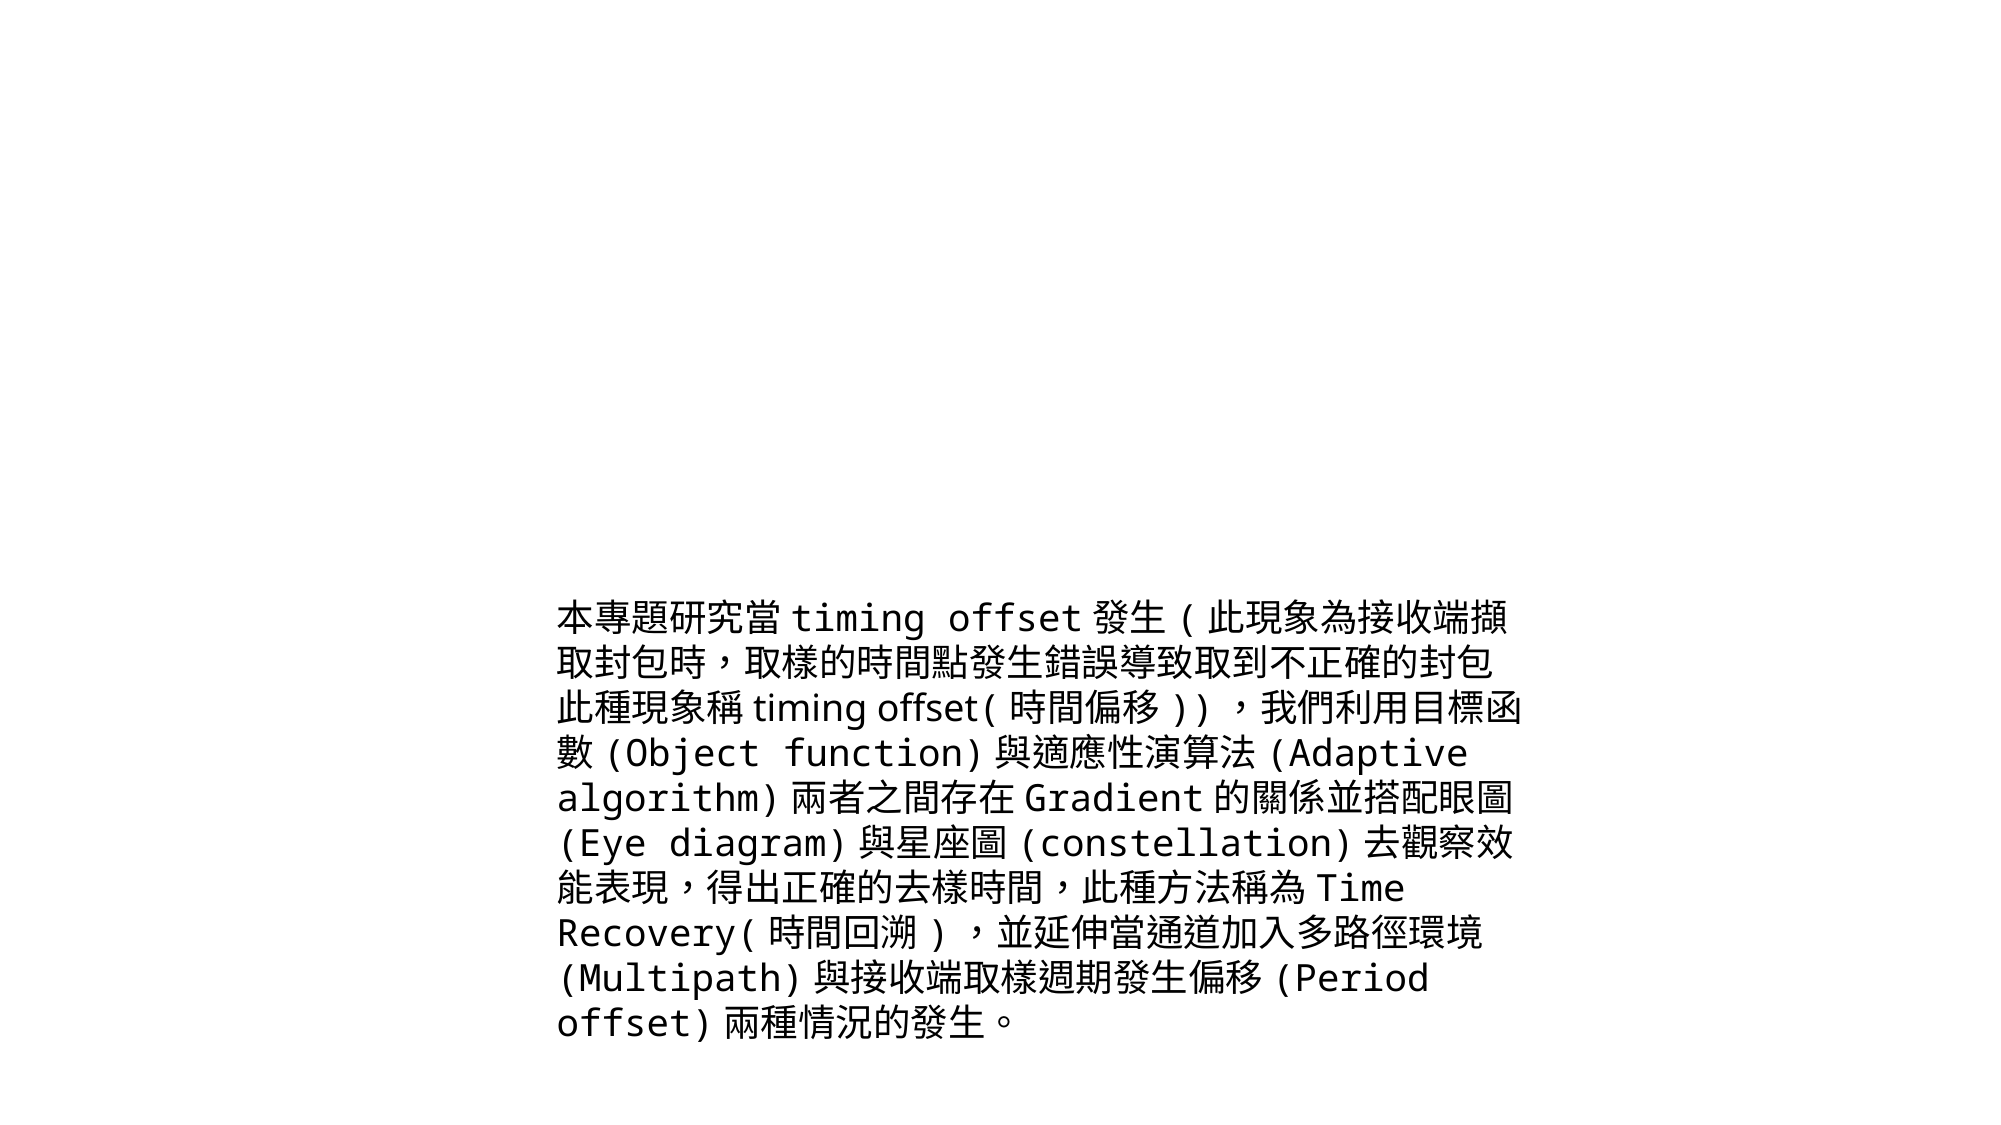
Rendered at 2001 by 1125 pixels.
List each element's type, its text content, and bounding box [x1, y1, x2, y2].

text_box 本專題研究當timing offset發生(此現象為接收端擷取封包時，取樣的時間點發生錯誤導致取到不正確的封包此種現象稱timing offset(時間偏移))，我們利用目標函數(Object function)與適應性演算法(Adaptive algorithm)兩者之間存在Gradient的關係並搭配眼圖(Eye diagram)與星座圖(constellation)去觀察效能表現，得出正確的去樣時間，此種方法稱為Time Recovery(時間回溯)，並延伸當通道加入多路徑環境(Multipath)與接收端取樣週期發生偏移(Period offset)兩種情況的發生。 [541, 586, 1542, 1052]
